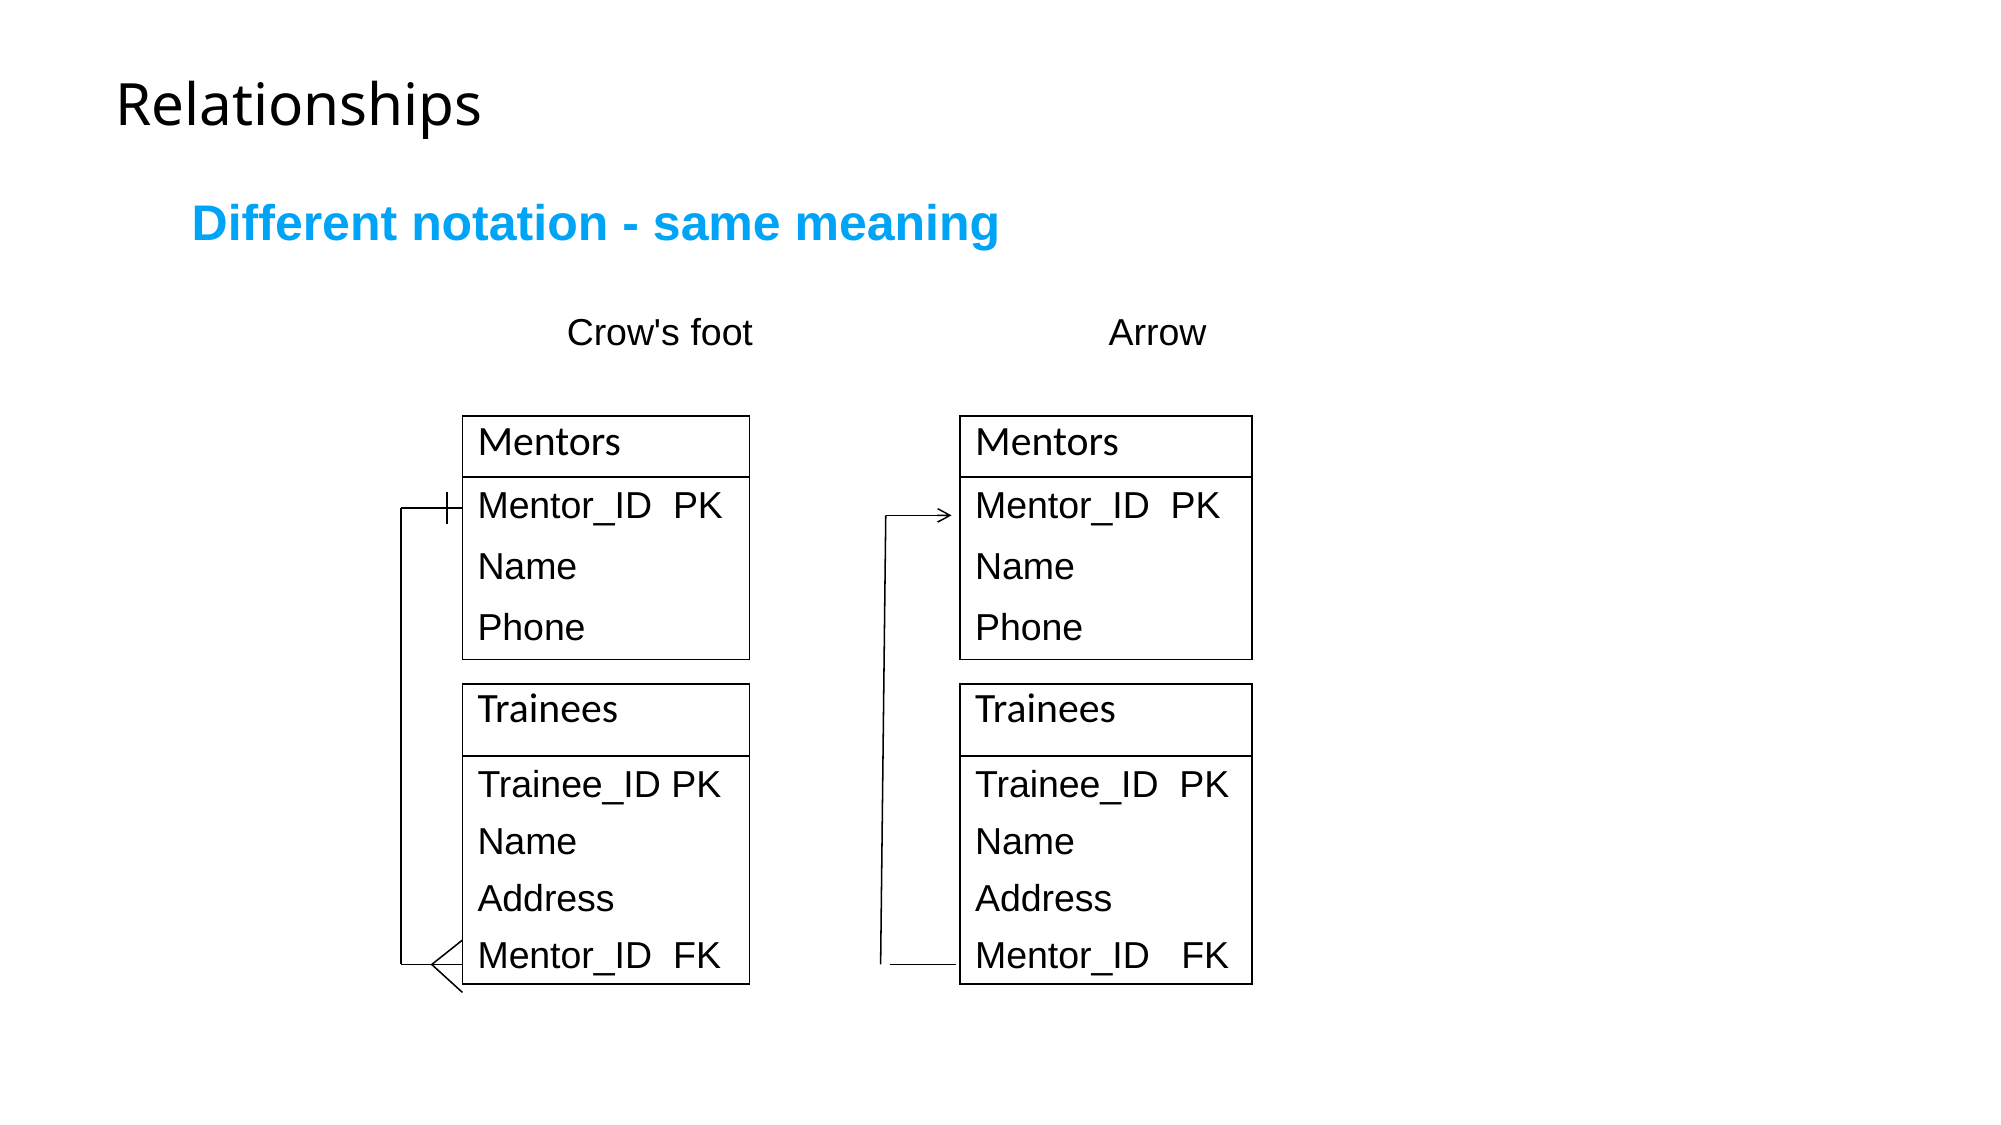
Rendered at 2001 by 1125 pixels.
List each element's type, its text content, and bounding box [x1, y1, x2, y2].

table_header Mentors [463, 417, 749, 476]
table_cell Name [463, 813, 749, 870]
list Crow's foot Arrow [176, 300, 1418, 378]
table_cell Trainee_ID PK [961, 757, 1251, 813]
table_header Trainees [463, 685, 749, 755]
table_cell Address [961, 870, 1251, 927]
table_cell Mentor_ID FK [463, 927, 749, 983]
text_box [401, 940, 463, 993]
table_cell Mentor_ID PK [463, 478, 749, 538]
table_cell Mentor_ID PK [961, 478, 1251, 538]
text_box Different notation - same meaning [176, 183, 1695, 258]
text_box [880, 515, 886, 965]
table_header Trainees [961, 685, 1251, 755]
table_header Mentors [961, 417, 1251, 476]
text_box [401, 492, 463, 524]
table_cell Name [463, 538, 749, 599]
table_cell Address [463, 870, 749, 927]
table_cell Trainee_ID PK [463, 757, 749, 813]
table_cell Mentor_ID FK [961, 927, 1251, 983]
title Relationships [100, 59, 1904, 145]
table_cell Name [961, 813, 1251, 870]
table_cell Phone [463, 599, 749, 659]
table_cell Phone [961, 599, 1251, 659]
table_cell Name [961, 538, 1251, 599]
